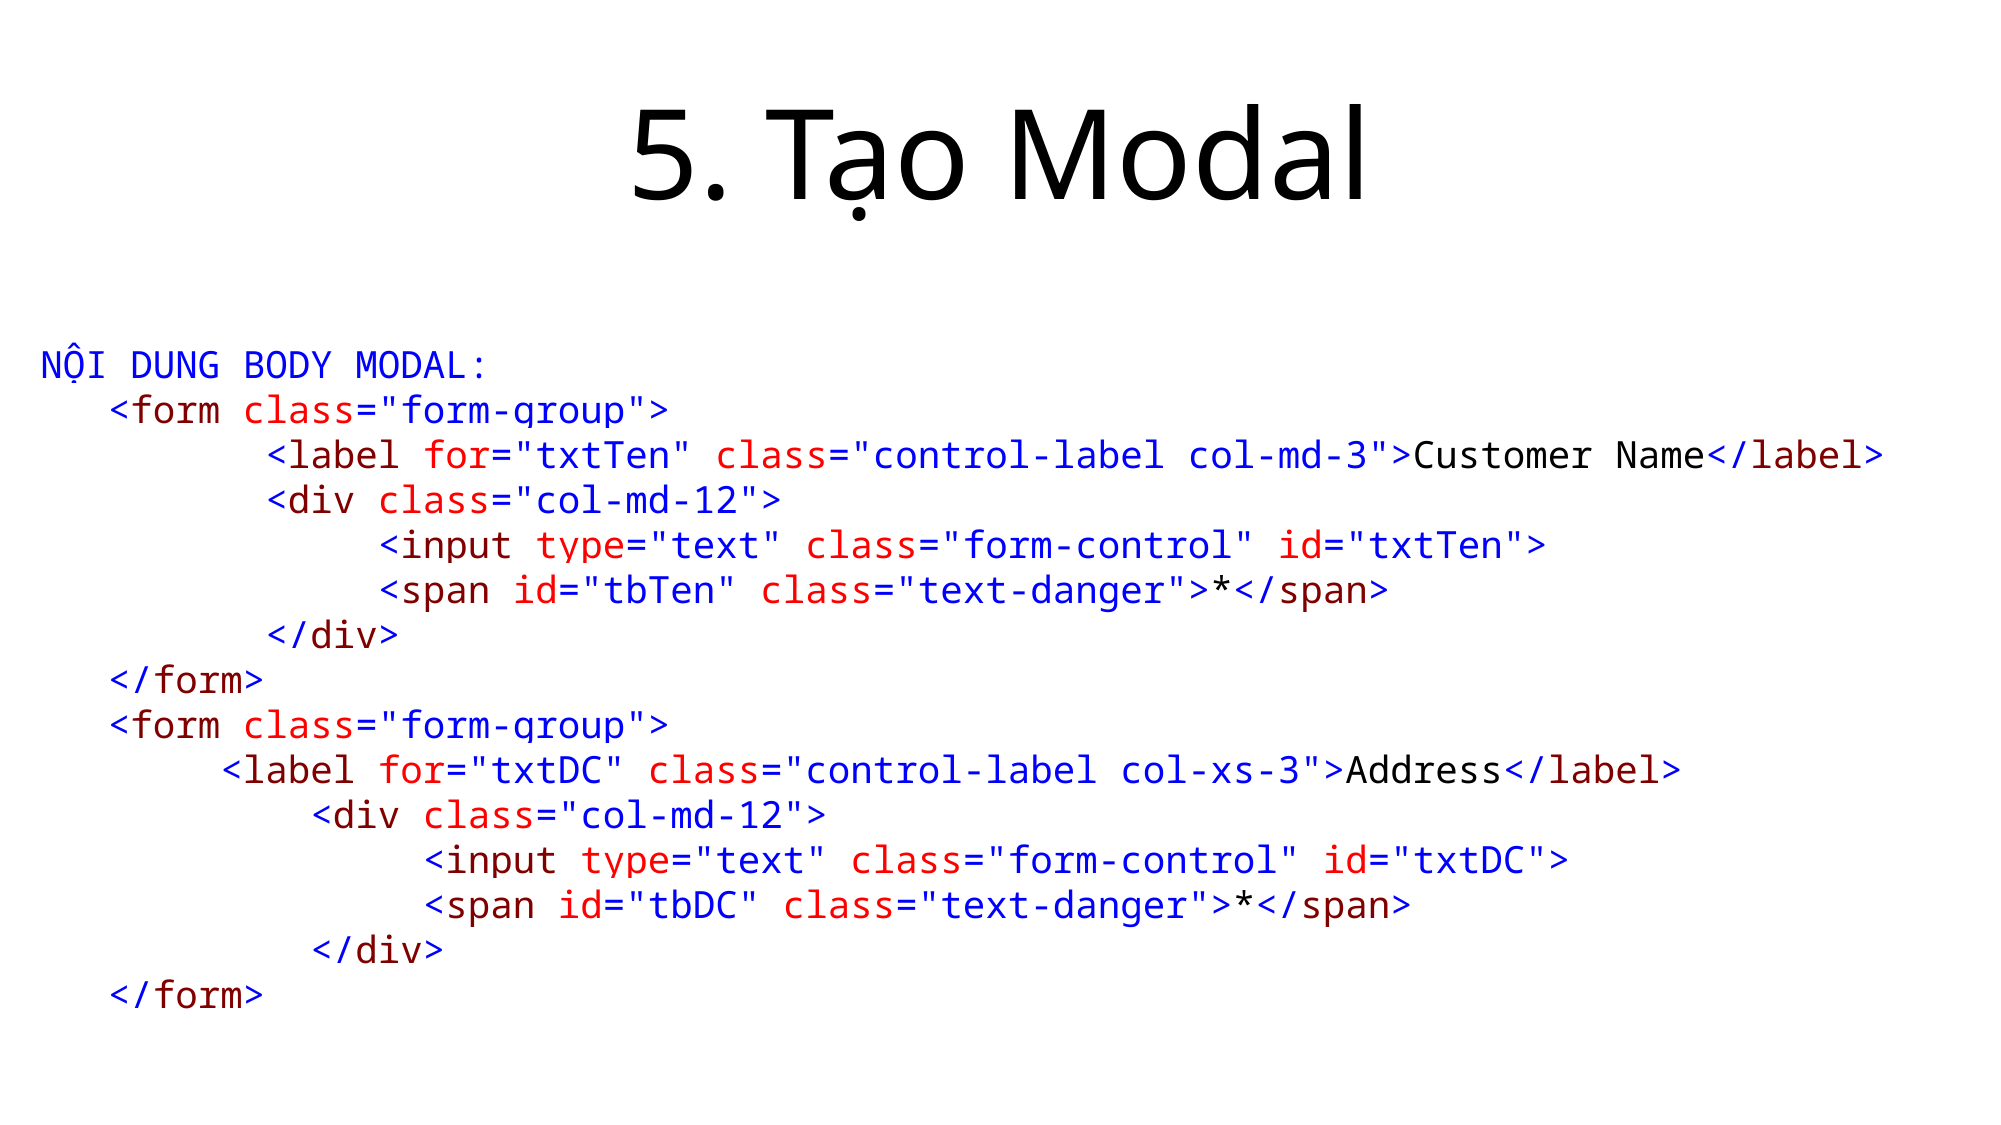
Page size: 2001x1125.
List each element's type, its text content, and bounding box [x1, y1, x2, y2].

text_box NỘI DUNG BODY MODAL: <form class="form-group"> <label for="txtTen" class="control-label col-md-3">Customer Name</label> <div class="col-md-12"> <input type="text" class="form-control" id="txtTen"> <span id="tbTen" class="text-danger">*</span> </div> </form> <form class="form-group"> <label for="txtDC" class="control-label col-xs-3">Address</label> <div class="col-md-12"> <input type="text" class="form-control" id="txtDC"> <span id="tbDC" class="text-danger">*</span> </div> </form> [25, 333, 2000, 1023]
title 5. Tạo Modal [249, 79, 1750, 234]
